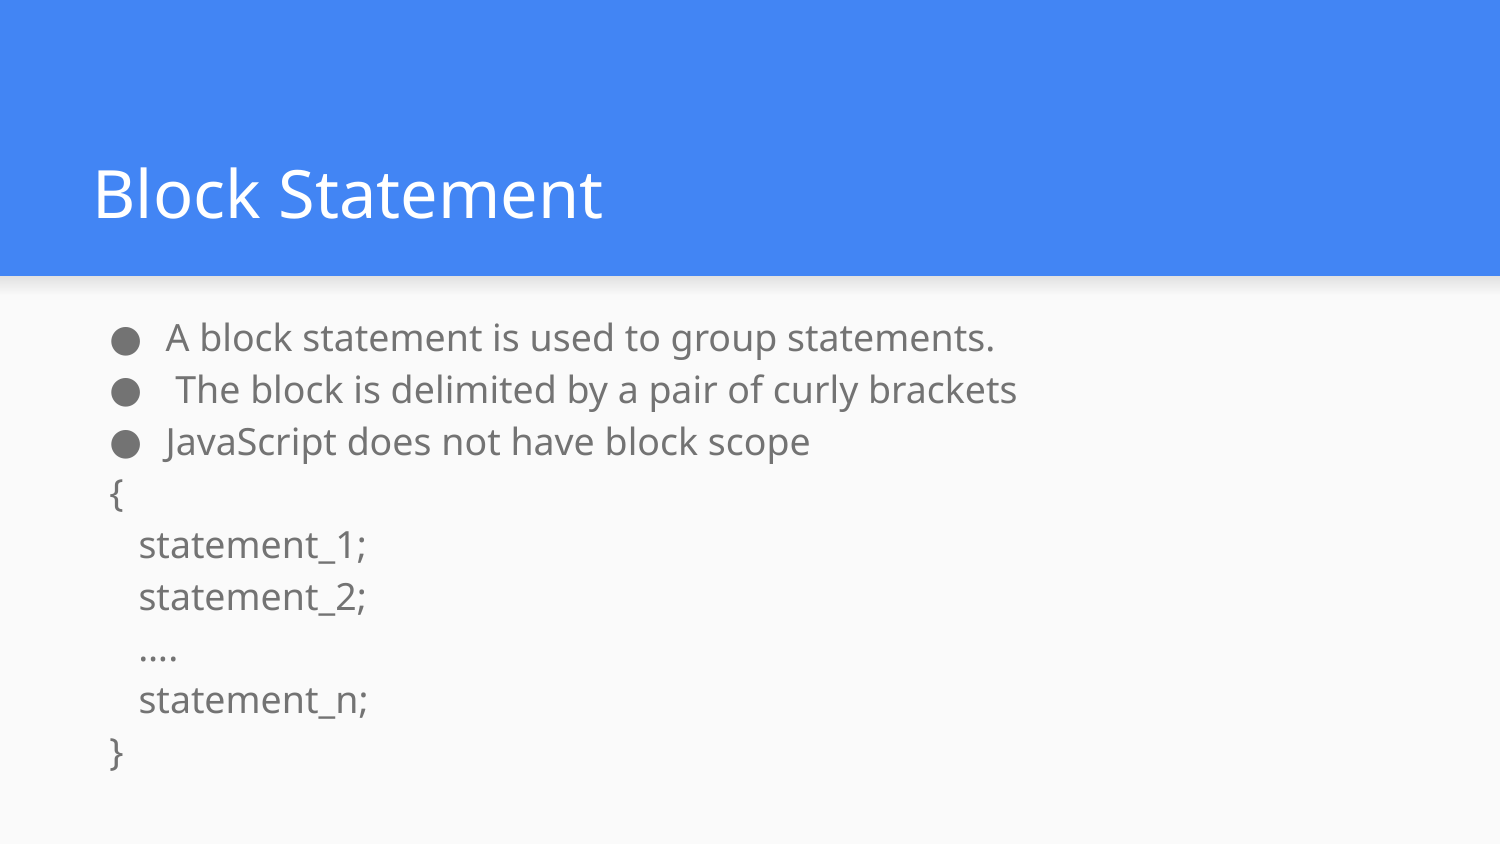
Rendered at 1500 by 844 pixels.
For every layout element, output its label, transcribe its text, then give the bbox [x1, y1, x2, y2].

list A block statement is used to group statements. The block is delimited by a pair of curly brackets JavaScript does not have block scope { statement_1; statement_2; …. statement_n; } [75, 292, 1425, 802]
title Block Statement [77, 121, 1427, 248]
